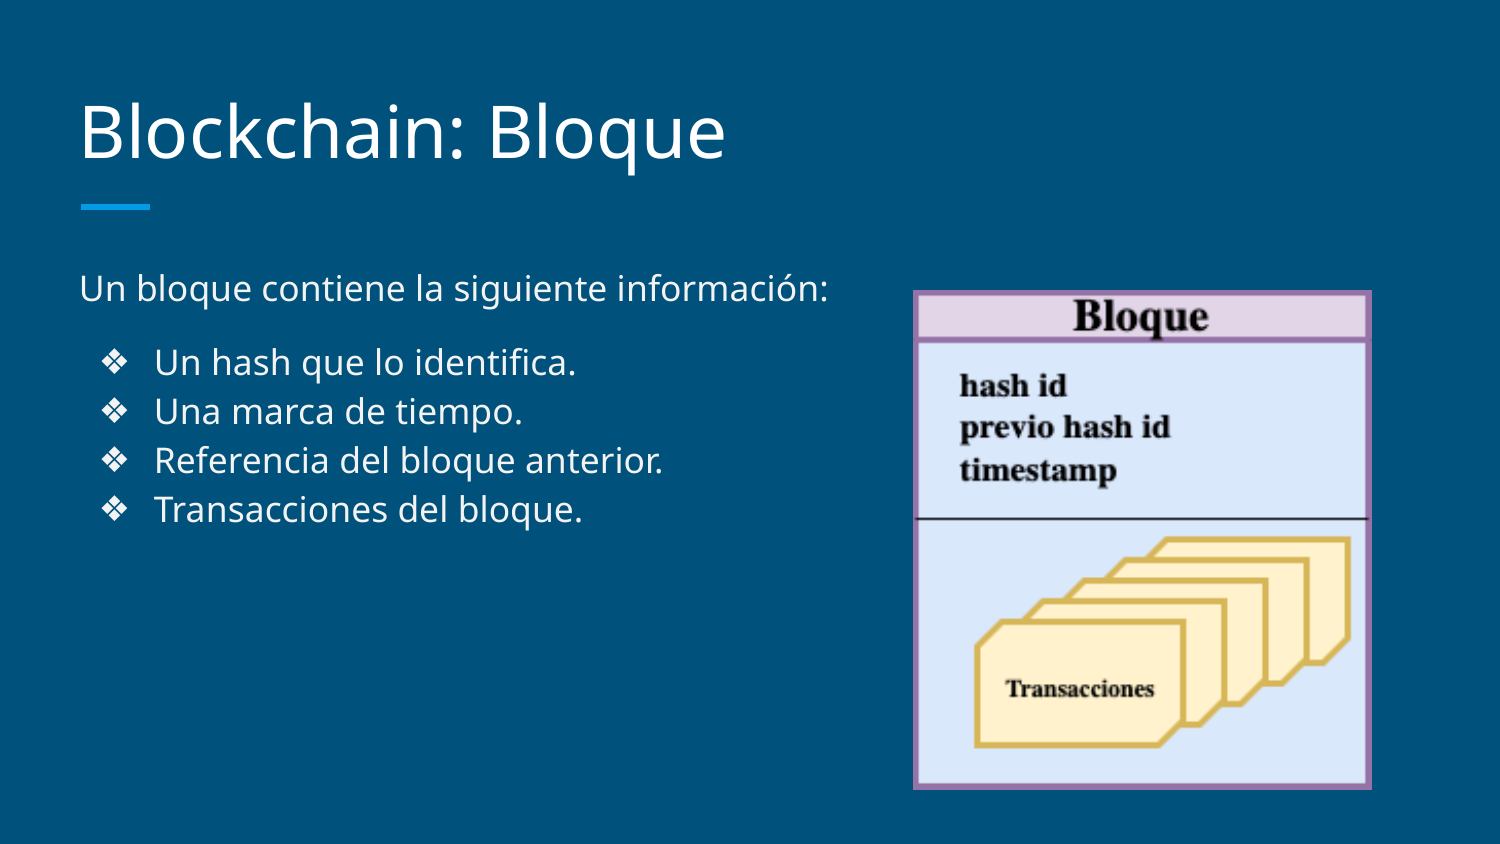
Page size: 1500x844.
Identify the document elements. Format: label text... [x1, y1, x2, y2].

list Un bloque contiene la siguiente información: Un hash que lo identifica. Una marca de tiempo. Referencia del bloque anterior. Transacciones del bloque. [63, 244, 1437, 750]
title Blockchain: Bloque [63, 75, 1437, 188]
picture [914, 291, 1371, 789]
